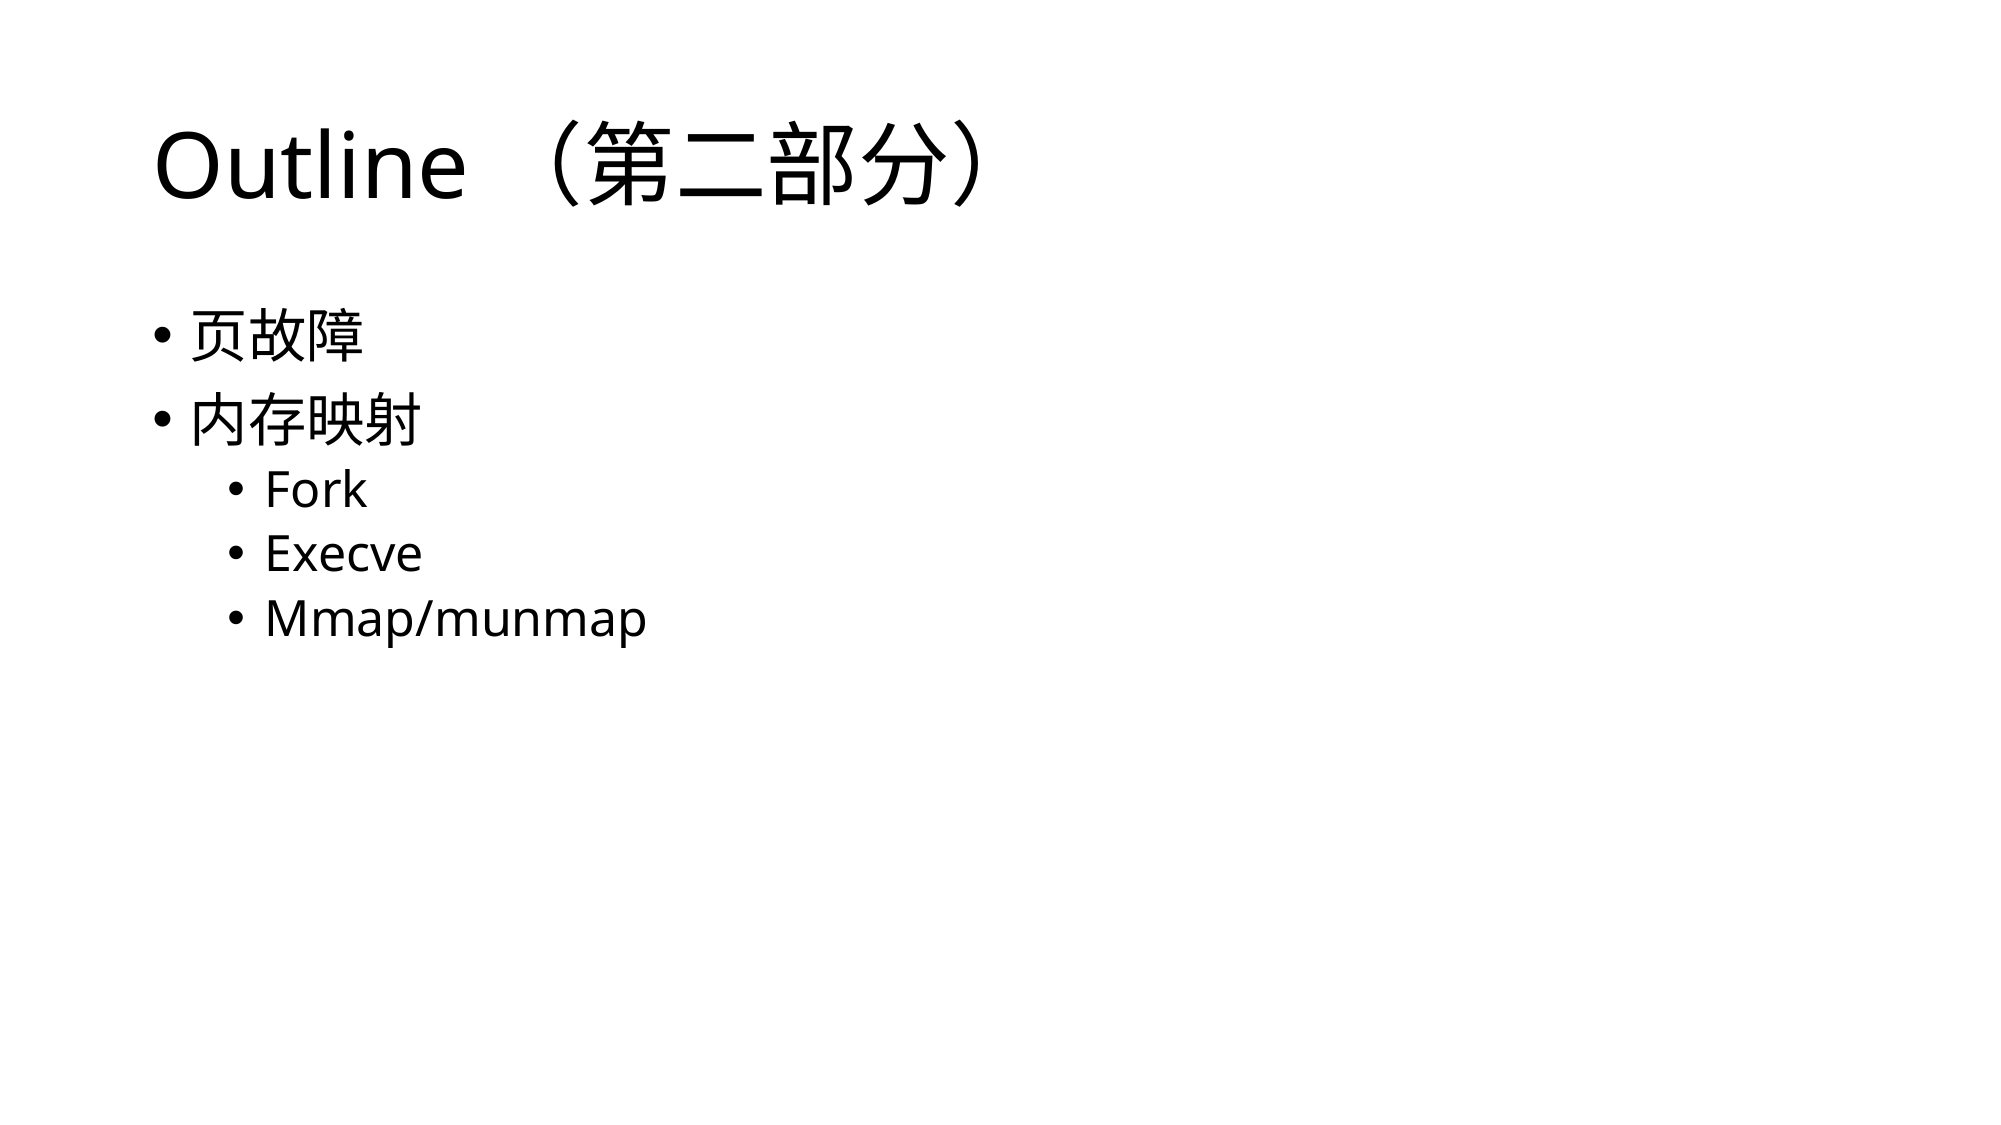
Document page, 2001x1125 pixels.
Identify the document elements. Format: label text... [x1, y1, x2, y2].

list 页故障 内存映射 Fork Execve Mmap/munmap [137, 299, 1863, 1014]
title Outline（第二部分） [137, 59, 1863, 278]
